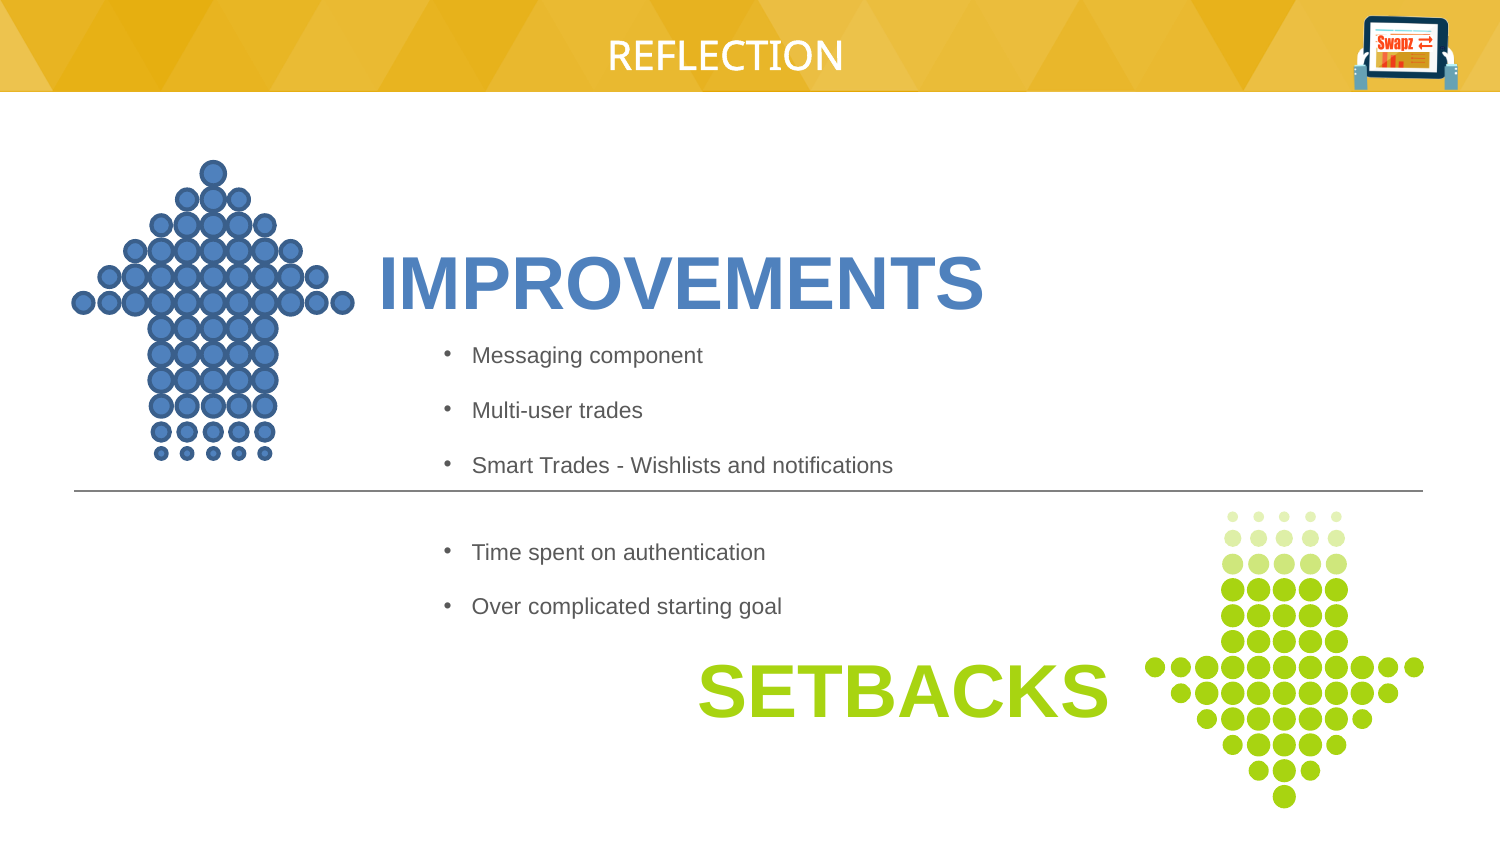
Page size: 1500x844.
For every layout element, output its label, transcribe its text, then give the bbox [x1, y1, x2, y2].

text_box IMPROVEMENTS [363, 227, 1002, 332]
text_box [1194, 707, 1220, 732]
text_box [173, 264, 200, 291]
text_box [1272, 655, 1299, 680]
text_box [277, 290, 304, 317]
text_box [1272, 731, 1298, 758]
text_box [149, 213, 173, 238]
text_box [251, 316, 279, 343]
text_box SETBACKS [682, 635, 1126, 741]
text_box [225, 316, 252, 343]
text_box [153, 446, 169, 461]
text_box [251, 367, 279, 394]
text_box [1276, 509, 1292, 525]
text_box [225, 238, 252, 265]
text_box [179, 446, 195, 461]
text_box [199, 290, 226, 317]
text_box [304, 290, 329, 315]
text_box [1245, 731, 1273, 759]
text_box [1246, 758, 1271, 783]
text_box [1251, 509, 1267, 525]
text_box [225, 212, 253, 239]
text_box [1246, 705, 1273, 732]
text_box [199, 342, 226, 369]
text_box [1168, 681, 1193, 706]
text_box [251, 237, 279, 265]
picture [0, 0, 1500, 92]
text_box [71, 290, 96, 315]
text_box [147, 316, 174, 343]
text_box [1297, 655, 1325, 680]
text_box [1272, 679, 1298, 706]
text_box [1272, 705, 1298, 732]
title REFLECTION [88, 18, 1364, 90]
text_box [173, 342, 200, 369]
text_box [1324, 679, 1349, 706]
text_box [1193, 679, 1221, 707]
text_box [147, 342, 174, 369]
text_box [173, 238, 200, 265]
text_box [252, 394, 278, 419]
text_box [173, 368, 200, 394]
text_box [97, 265, 121, 290]
text_box [173, 290, 200, 317]
text_box [199, 316, 226, 343]
text_box Time spent on authentication Over complicated starting goal [428, 529, 1500, 655]
text_box [148, 264, 174, 291]
text_box [150, 421, 172, 443]
text_box [304, 265, 329, 290]
text_box [1298, 758, 1323, 783]
text_box [1324, 732, 1349, 758]
text_box [254, 421, 276, 443]
text_box [1297, 679, 1325, 706]
text_box [226, 187, 251, 212]
text_box [252, 213, 277, 238]
text_box [206, 446, 221, 461]
text_box [97, 290, 121, 315]
text_box [147, 367, 174, 394]
text_box [1303, 509, 1318, 525]
text_box [251, 290, 278, 317]
text_box [251, 342, 279, 369]
text_box [1142, 655, 1168, 680]
text_box [1348, 679, 1377, 707]
text_box [147, 237, 174, 265]
text_box [225, 264, 252, 291]
text_box [199, 187, 227, 214]
text_box [173, 212, 200, 239]
text_box [251, 264, 278, 291]
text_box Messaging component Multi-user trades Smart Trades - Wishlists and notifications [428, 332, 1500, 485]
text_box [1348, 655, 1377, 680]
text_box [231, 446, 247, 461]
text_box [121, 263, 149, 291]
text_box [199, 264, 226, 291]
text_box [1402, 655, 1426, 680]
text_box [148, 290, 174, 317]
text_box [226, 394, 252, 419]
text_box [1271, 757, 1298, 784]
text_box [1350, 707, 1375, 732]
text_box [199, 159, 228, 188]
text_box [1246, 679, 1273, 706]
text_box [330, 290, 355, 315]
text_box [123, 238, 148, 264]
text_box [257, 446, 273, 461]
text_box [228, 421, 250, 443]
text_box [278, 238, 303, 264]
text_box [176, 421, 198, 443]
text_box [1225, 509, 1241, 525]
text_box [1376, 681, 1401, 706]
text_box [1297, 731, 1325, 759]
text_box [174, 394, 200, 419]
text_box [173, 316, 200, 343]
text_box [200, 394, 226, 419]
text_box [1168, 655, 1193, 680]
text_box [1376, 655, 1401, 680]
text_box [174, 187, 199, 212]
text_box [1323, 655, 1349, 680]
text_box [1193, 655, 1221, 680]
text_box [225, 367, 252, 394]
text_box [277, 263, 304, 291]
text_box [121, 290, 149, 317]
text_box [199, 212, 226, 239]
text_box [1324, 705, 1350, 733]
text_box [1219, 705, 1247, 733]
text_box [1328, 509, 1344, 525]
text_box [202, 421, 224, 443]
text_box [1220, 655, 1247, 680]
text_box [1270, 782, 1298, 811]
text_box [199, 367, 226, 394]
text_box [225, 342, 252, 369]
text_box [1246, 655, 1273, 680]
text_box [225, 290, 252, 317]
text_box [148, 394, 174, 419]
text_box [199, 238, 226, 265]
text_box [1220, 732, 1245, 758]
text_box [1297, 705, 1325, 732]
text_box [1220, 679, 1247, 706]
